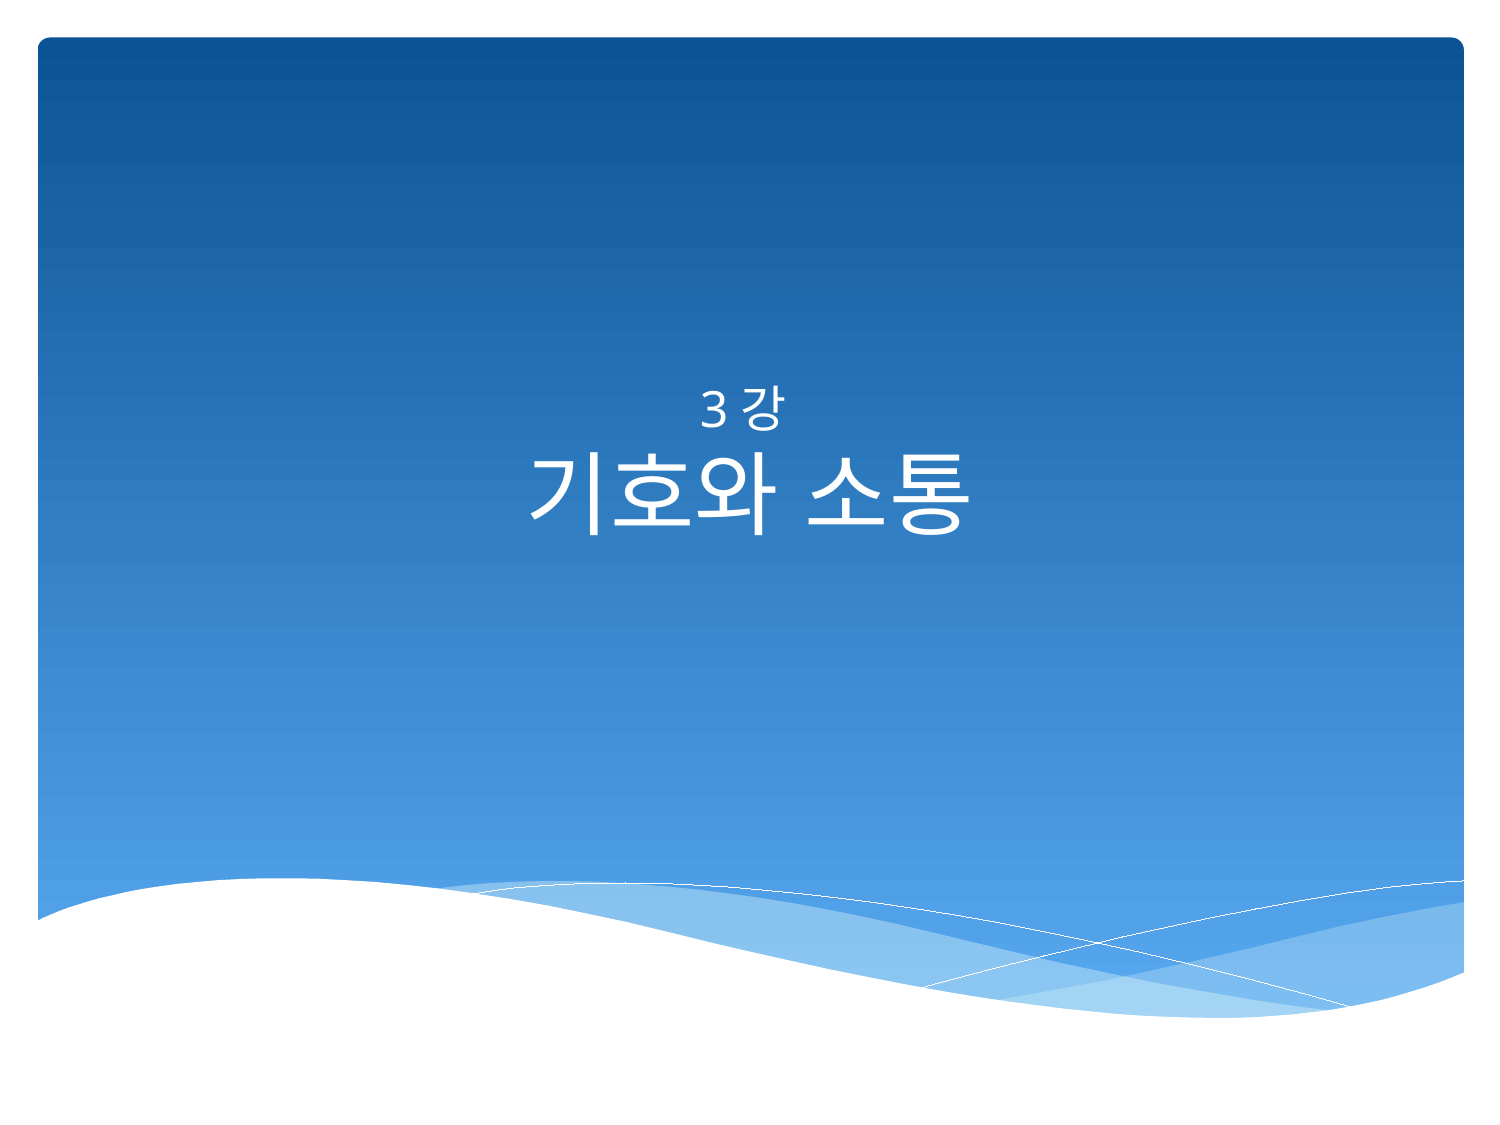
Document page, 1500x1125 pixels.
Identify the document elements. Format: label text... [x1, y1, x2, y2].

title 3강 기호와 소통 [112, 262, 1388, 555]
